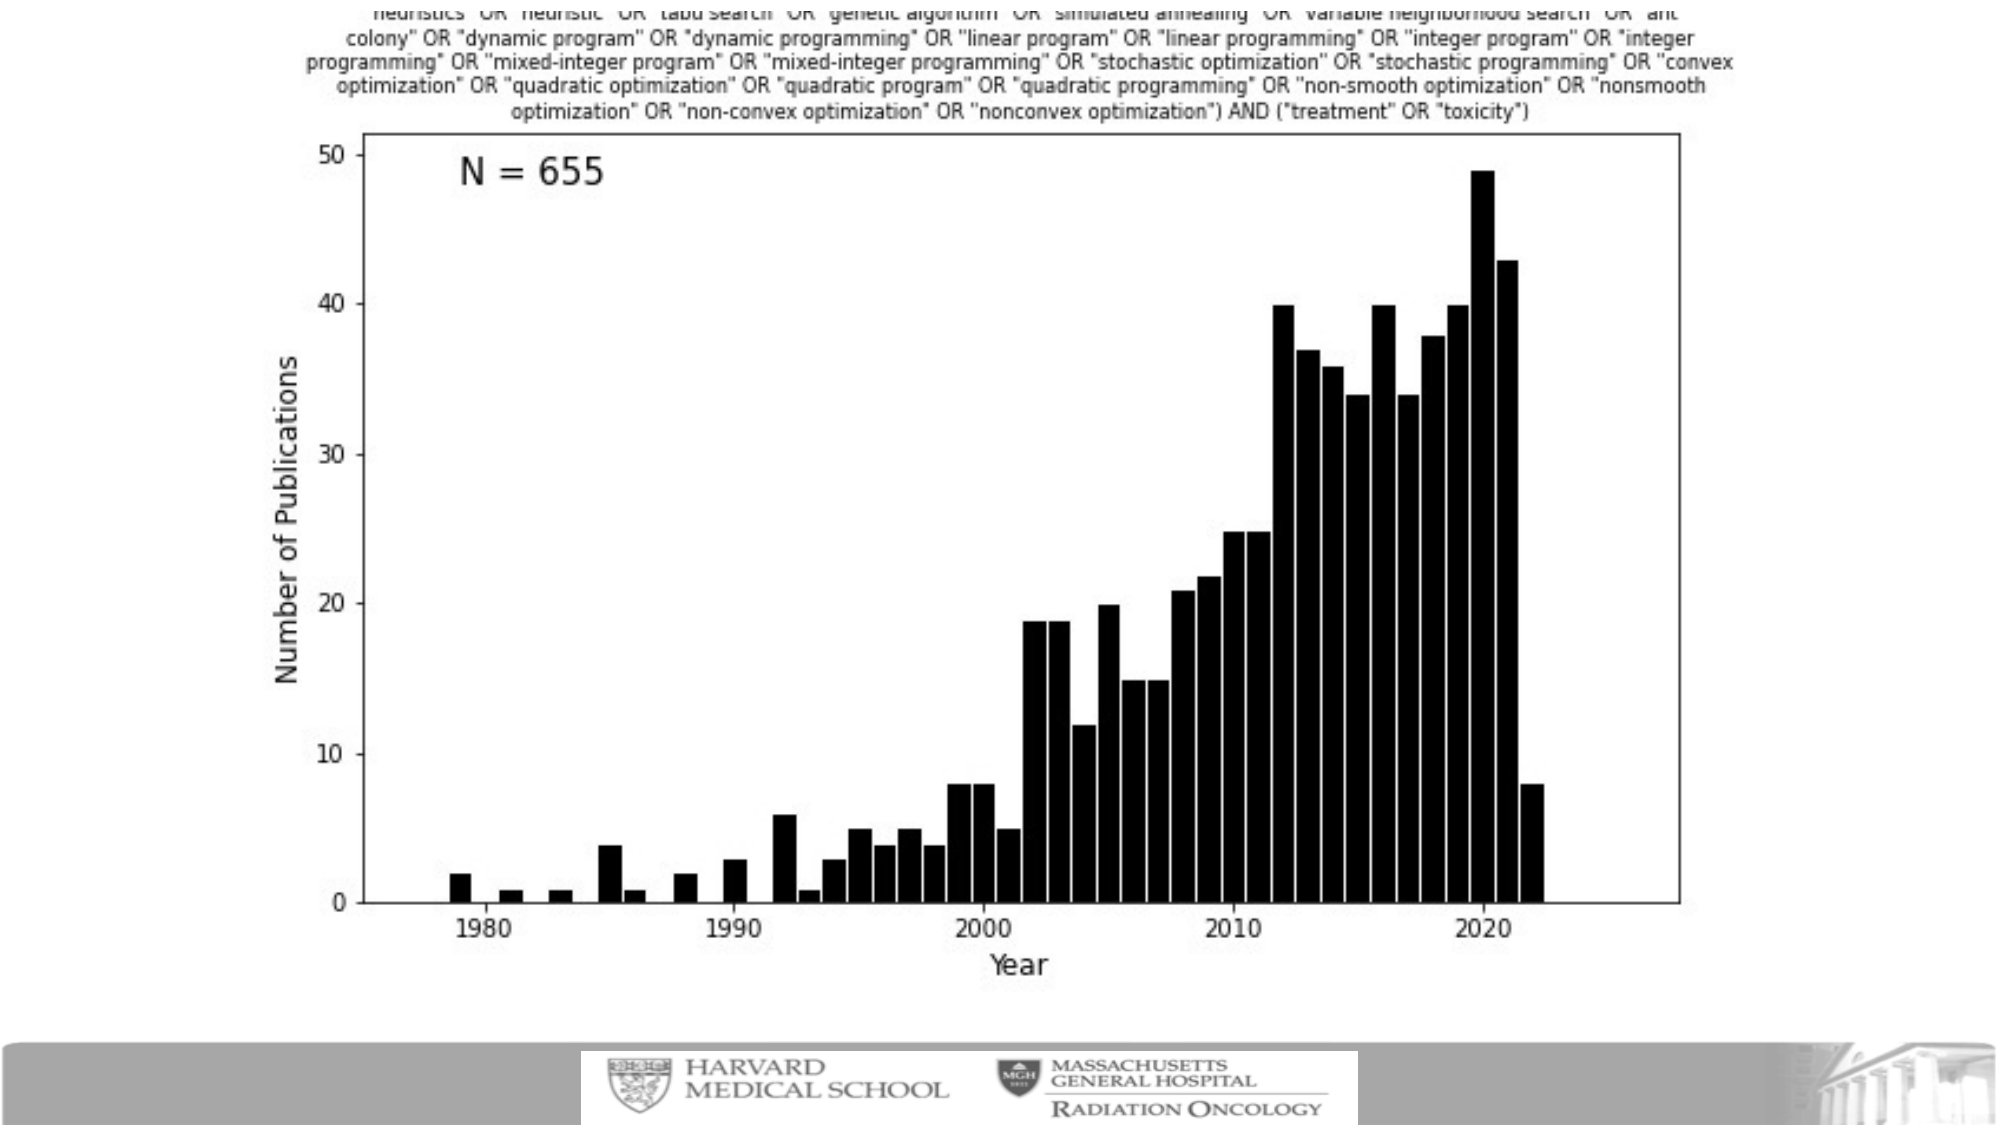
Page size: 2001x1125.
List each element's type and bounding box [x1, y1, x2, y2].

picture [1, 1040, 2000, 1125]
picture [150, 10, 1849, 1030]
